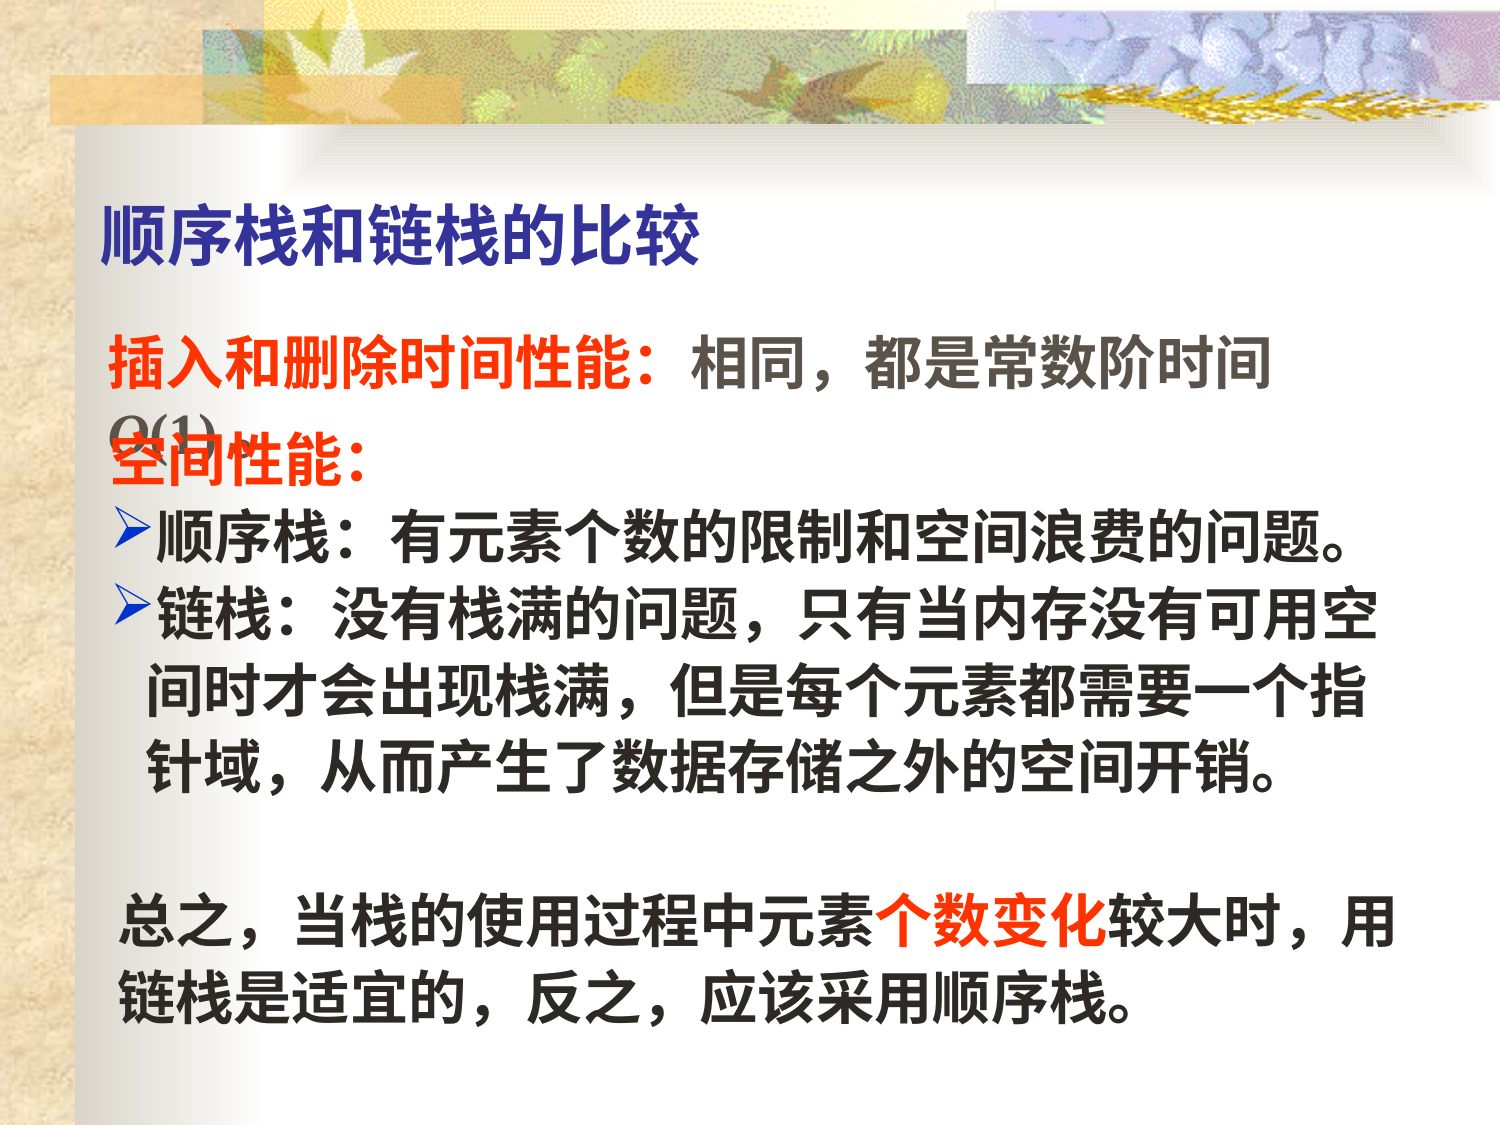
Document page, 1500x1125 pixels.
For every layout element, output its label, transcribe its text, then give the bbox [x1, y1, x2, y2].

text_box 插入和删除时间性能：相同，都是常数阶时间O(1)。 [92, 318, 1430, 474]
text_box 顺序栈和链栈的比较 [85, 185, 1099, 281]
picture [0, 0, 1500, 1125]
text_box 空间性能： 顺序栈：有元素个数的限制和空间浪费的问题。 链栈：没有栈满的问题，只有当内存没有可用空间时才会出现栈满，但是每个元素都需要一个指针域，从而产生了数据存储之外的空间开销。 [95, 408, 1430, 885]
text_box 总之，当栈的使用过程中元素个数变化较大时，用链栈是适宜的，反之，应该采用顺序栈。 [102, 869, 1444, 1039]
